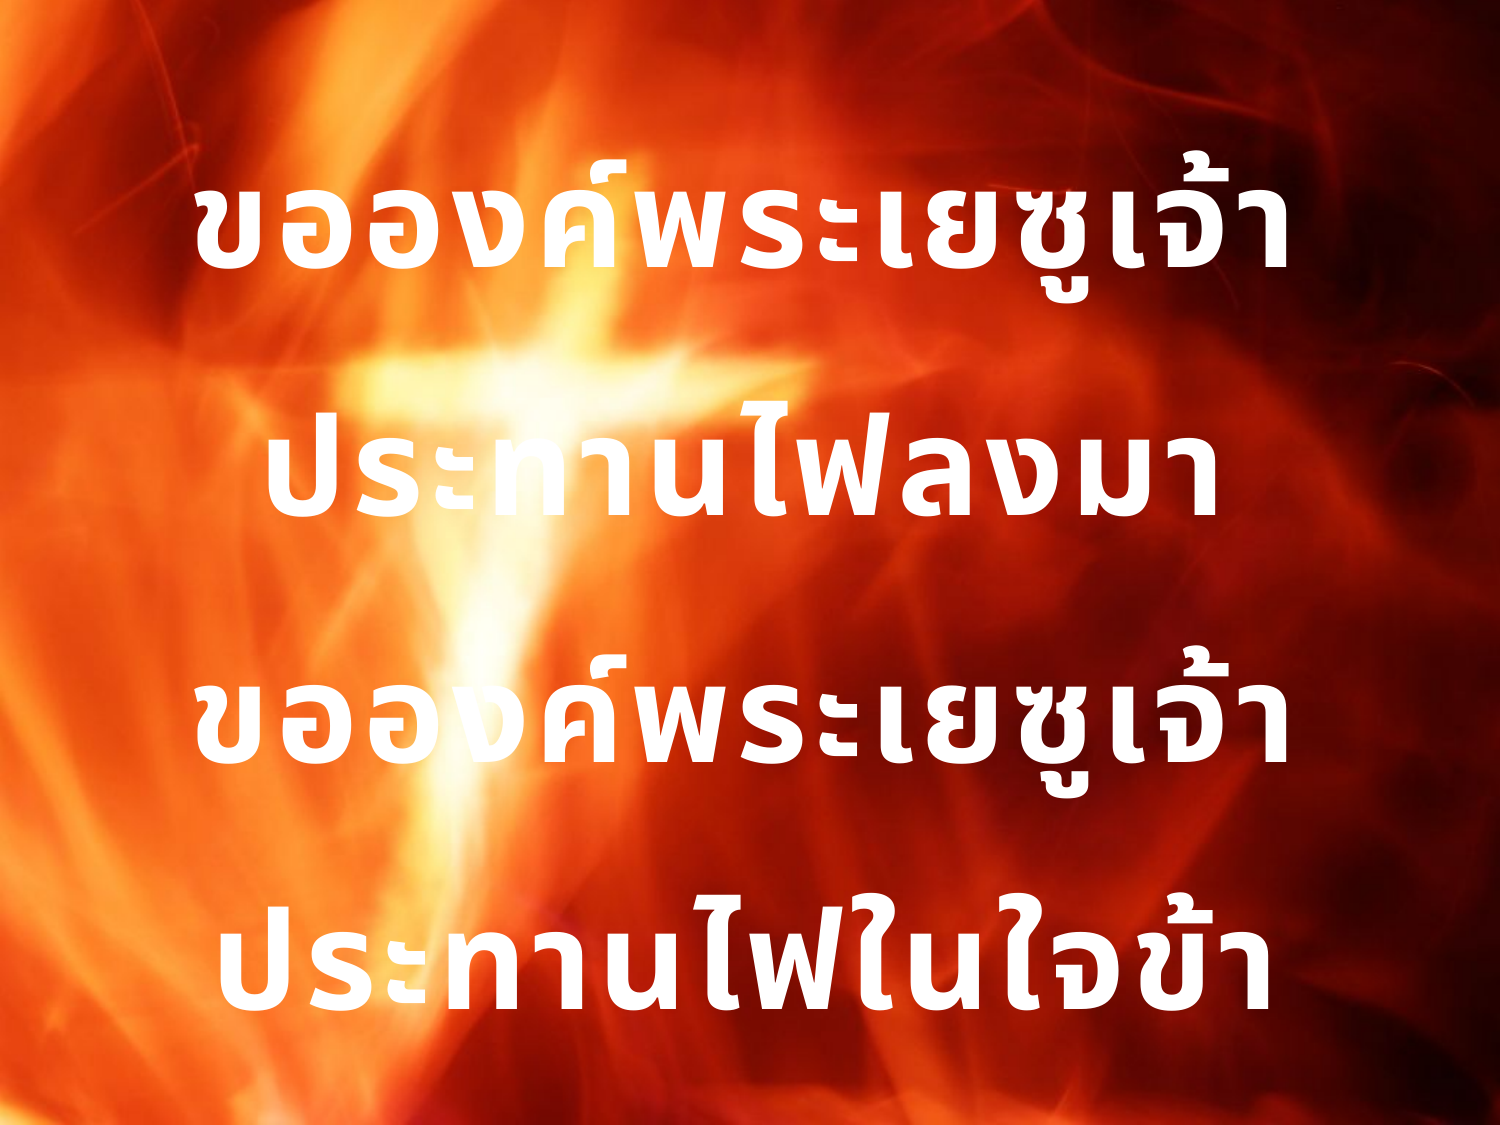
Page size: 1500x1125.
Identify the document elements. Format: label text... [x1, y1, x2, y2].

text_box ขอองค์พระเยซูเจ้า ประทานไฟลงมา ขอองค์พระเยซูเจ้า ประทานไฟในใจข้า [173, 40, 1319, 1045]
picture [0, 0, 1500, 1125]
